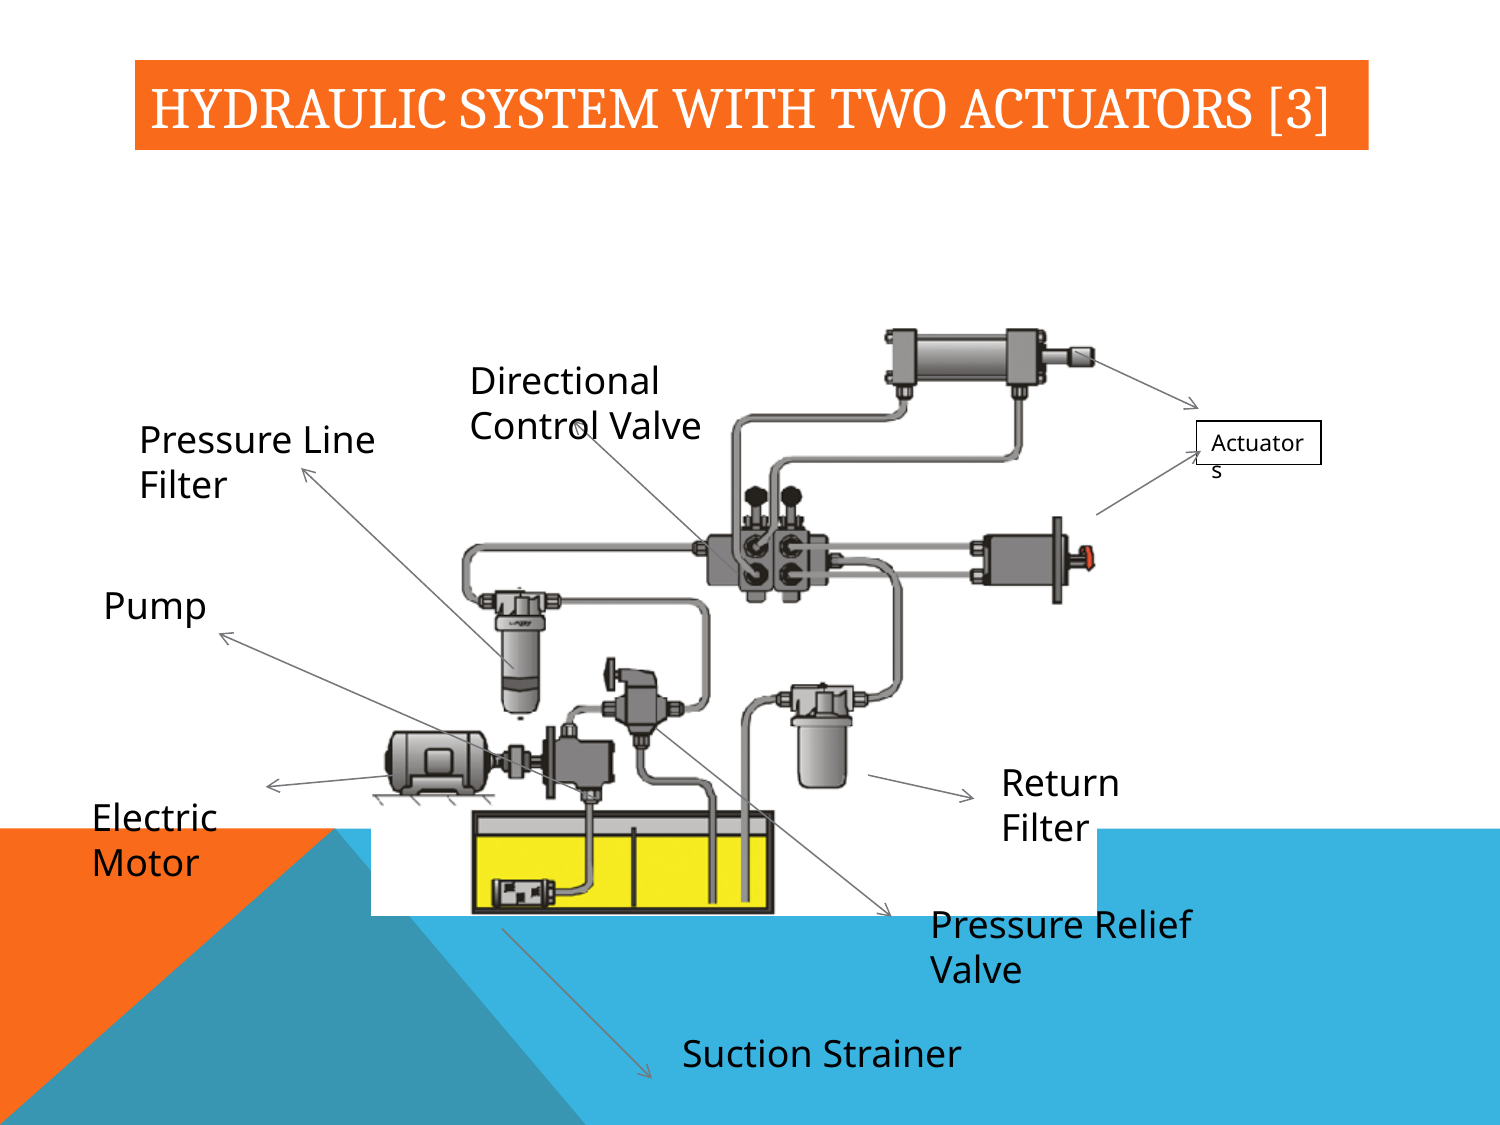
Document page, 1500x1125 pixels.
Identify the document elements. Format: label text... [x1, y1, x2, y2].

title HYDRAULIC SYSTEM WITH TWO ACTUATORS [3] [135, 60, 1369, 150]
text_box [655, 727, 892, 917]
text_box Actuators [1196, 420, 1322, 465]
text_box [572, 420, 739, 575]
text_box Electric Motor [76, 786, 349, 892]
text_box Suction Strainer [667, 1023, 987, 1083]
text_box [1074, 351, 1200, 410]
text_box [501, 928, 653, 1079]
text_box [1096, 450, 1202, 516]
text_box Pressure Relief Valve [915, 893, 1282, 998]
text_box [218, 633, 597, 799]
text_box Return Filter [1101, 751, 1235, 857]
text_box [300, 467, 514, 631]
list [371, 327, 1097, 916]
text_box Pump [88, 574, 231, 634]
text_box Pressure Line Filter [123, 408, 366, 514]
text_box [897, 774, 975, 799]
